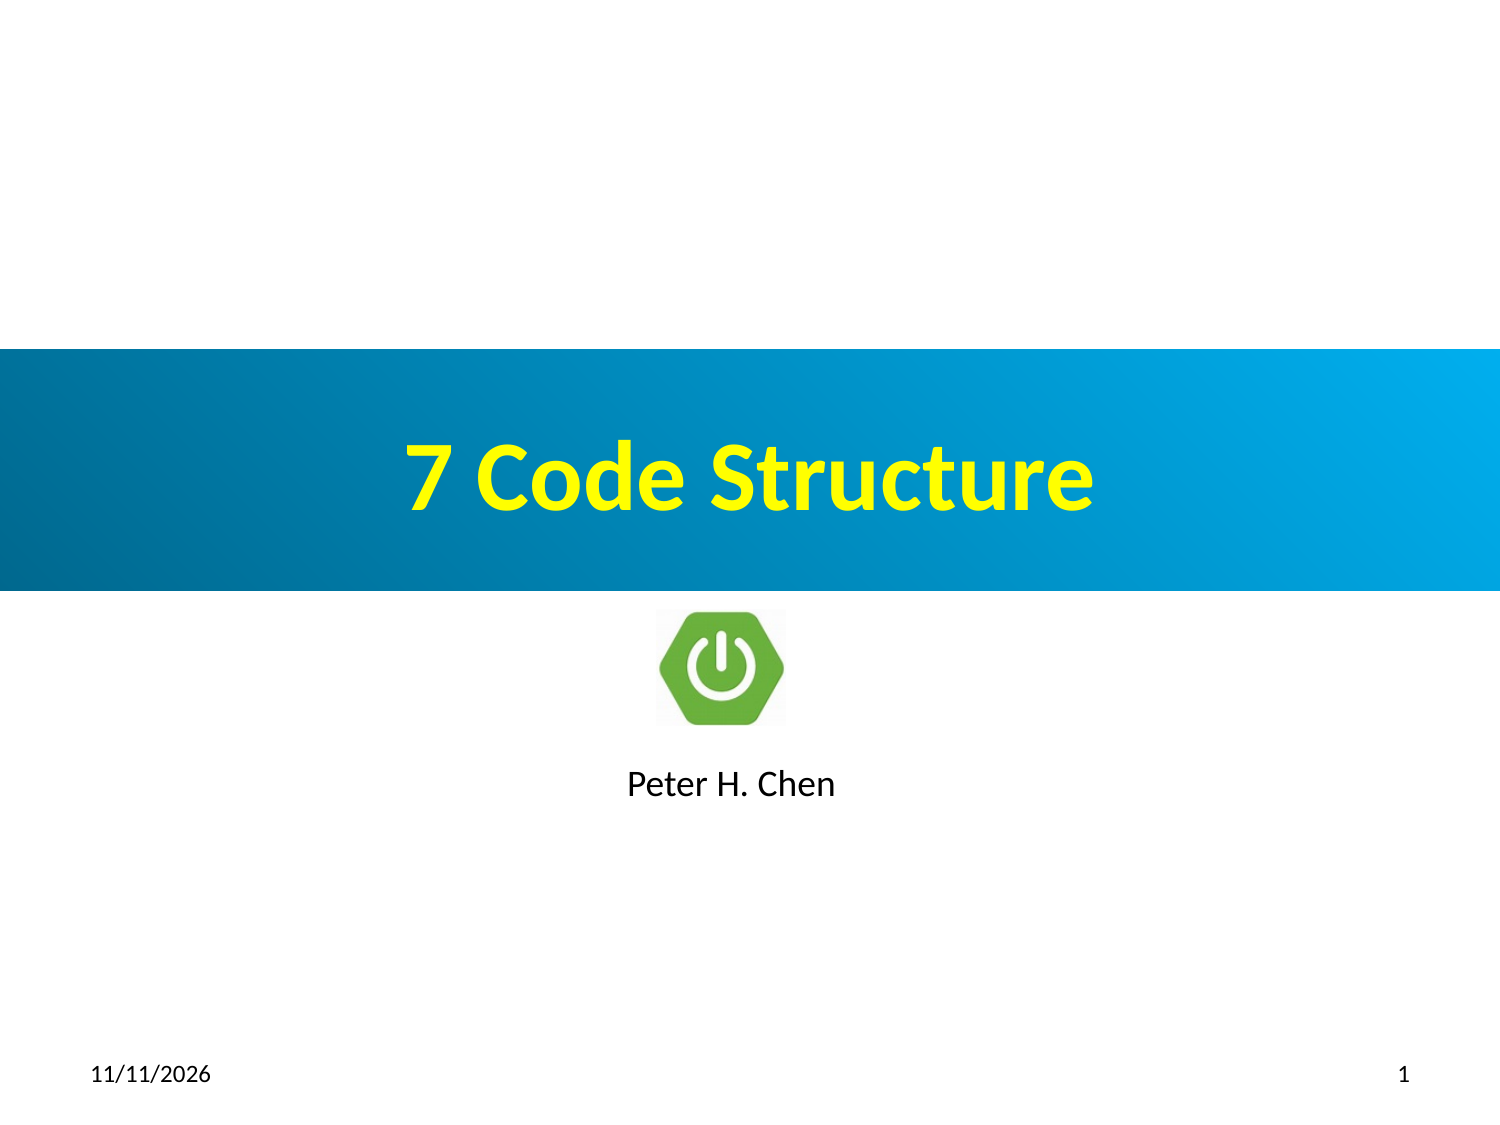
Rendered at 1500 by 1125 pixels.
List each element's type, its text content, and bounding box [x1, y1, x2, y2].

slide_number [75, 1042, 425, 1103]
slide_number 1 [1074, 1042, 1425, 1103]
title 7 Code Structure [0, 349, 1500, 591]
picture [655, 609, 786, 726]
subtitle Peter H. Chen [206, 751, 1257, 866]
